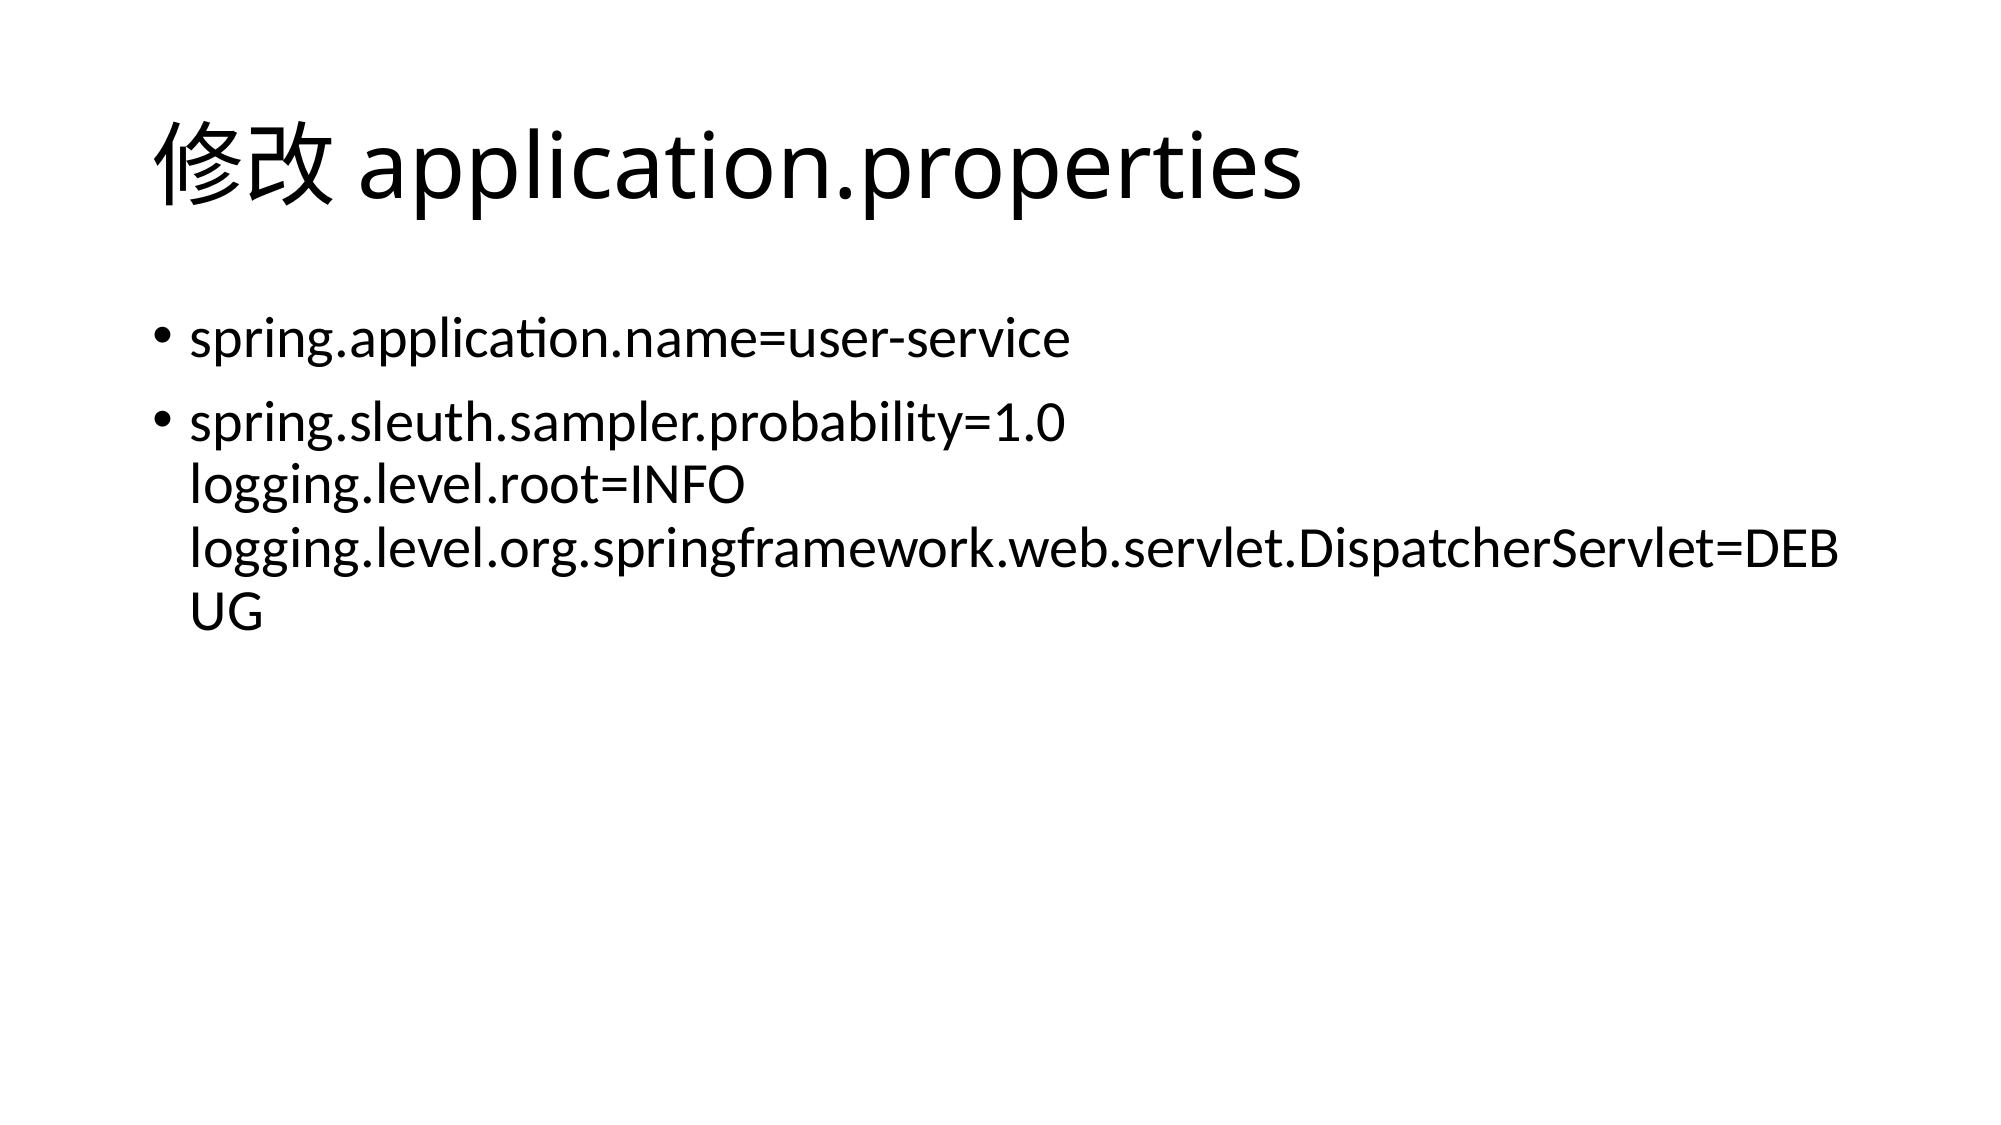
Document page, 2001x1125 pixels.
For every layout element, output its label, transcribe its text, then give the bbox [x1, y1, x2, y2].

title 修改application.properties [137, 59, 1863, 278]
list spring.application.name=user-service spring.sleuth.sampler.probability=1.0 logging.level.root=INFO logging.level.org.springframework.web.servlet.DispatcherServlet=DEBUG [137, 299, 1863, 1014]
